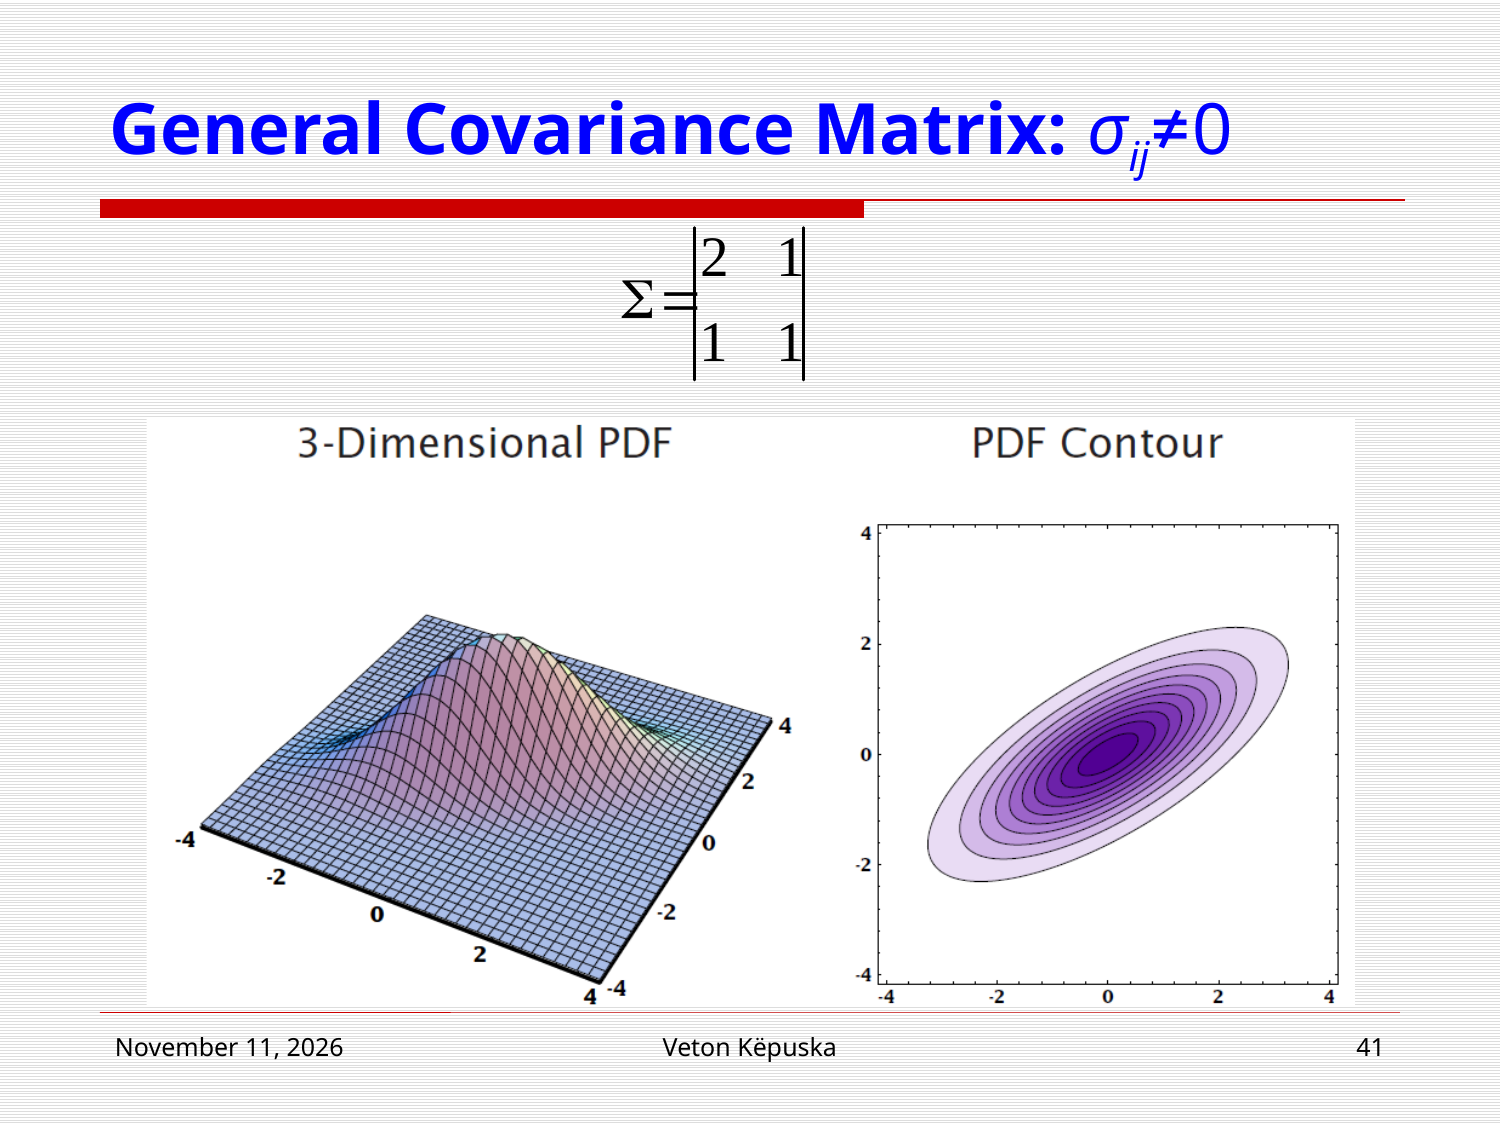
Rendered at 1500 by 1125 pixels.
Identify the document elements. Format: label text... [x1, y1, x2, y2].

picture [146, 418, 1355, 1007]
slide_number 41 [1074, 1024, 1401, 1103]
title General Covariance Matrix: σij≠0 [93, 49, 1407, 188]
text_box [613, 217, 820, 390]
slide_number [99, 1024, 426, 1103]
footer Veton Këpuska [512, 1024, 988, 1103]
